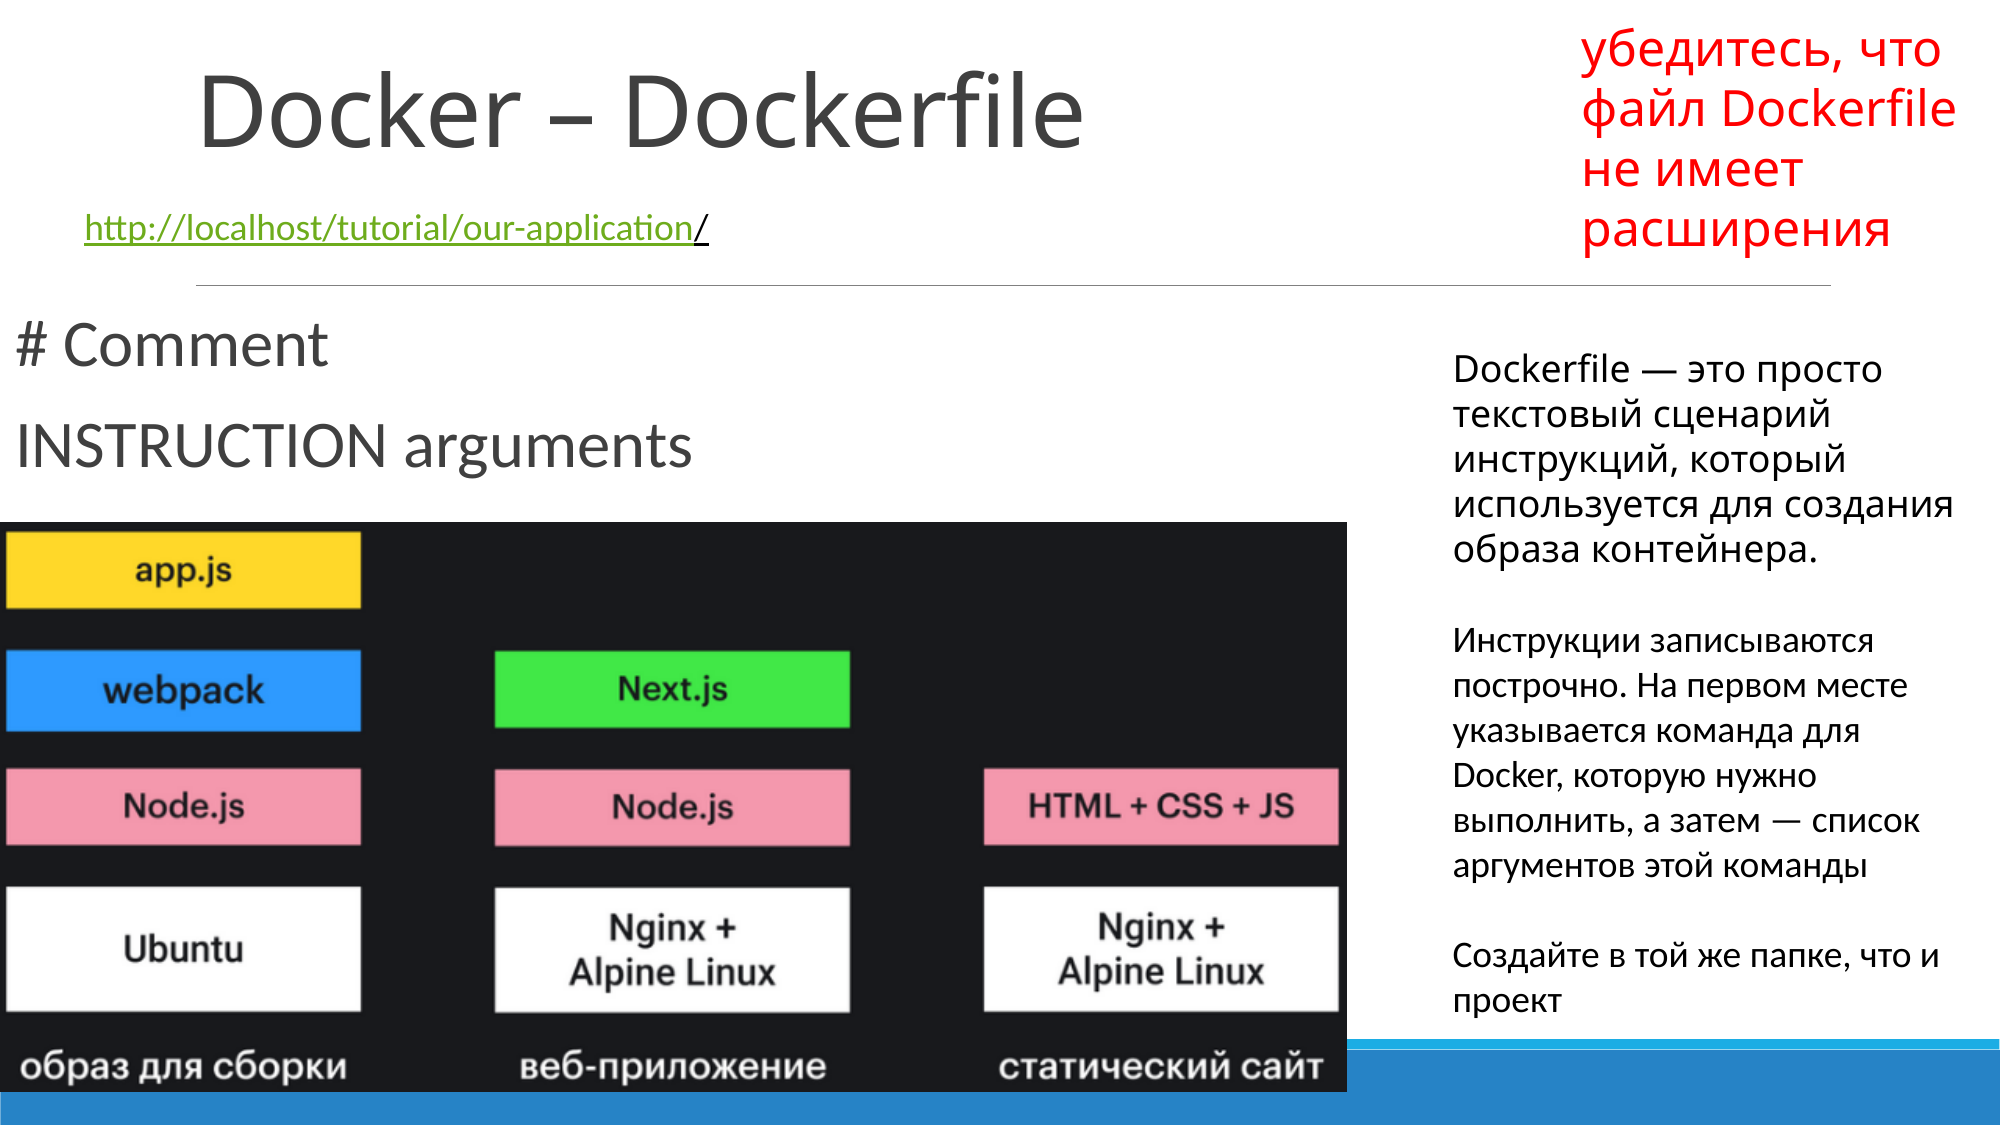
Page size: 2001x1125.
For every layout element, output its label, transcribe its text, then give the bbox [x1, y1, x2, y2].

text_box http://localhost/tutorial/our-application/ [69, 195, 733, 256]
text_box убедитесь, что файл Dockerfile не имеет расширения [1567, 9, 1975, 264]
picture [0, 522, 1348, 1093]
title Docker – Dockerfile [180, 47, 1567, 176]
text_box Dockerfile — это просто текстовый сценарий инструкций, который используется для создания образа контейнера. Инструкции записываются построчно. На первом месте указывается команда для Docker, которую нужно выполнить, а затем — список аргументов этой команды Cоздайте в той же папке, что и проект [1437, 337, 1975, 1028]
list # Comment INSTRUCTION arguments [0, 301, 794, 507]
